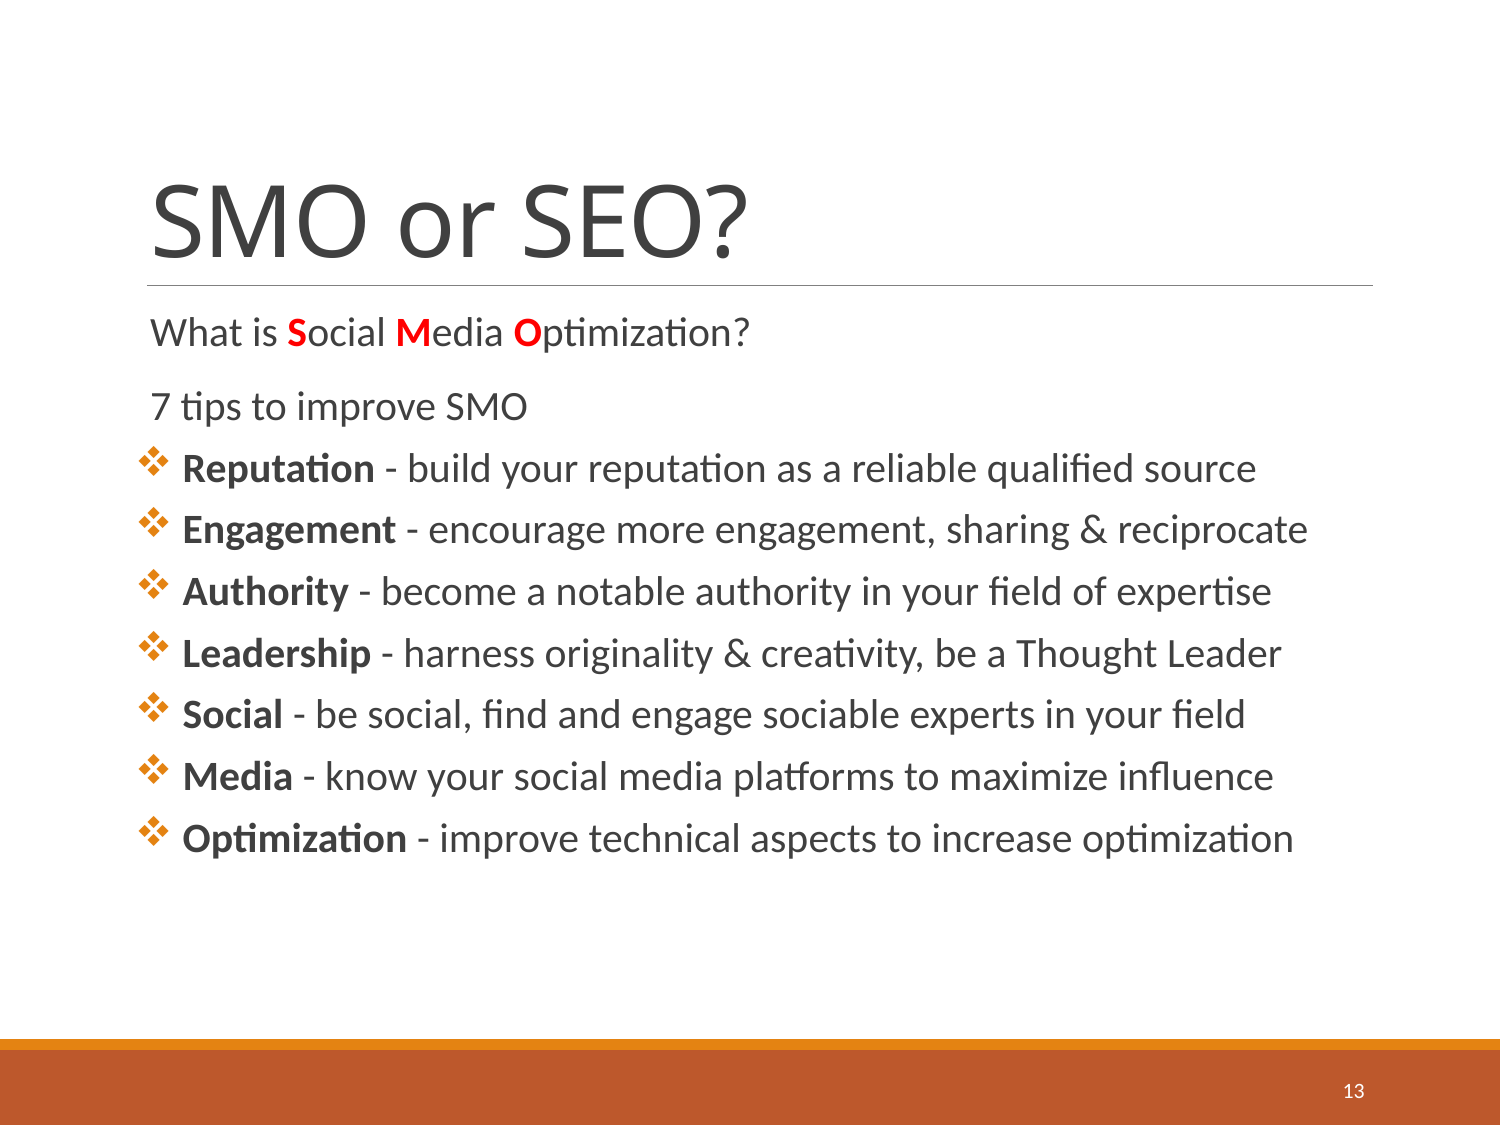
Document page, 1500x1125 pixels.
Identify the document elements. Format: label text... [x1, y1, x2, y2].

slide_number 13 [1218, 1059, 1380, 1120]
list What is Social Media Optimization? 7 tips to improve SMO Reputation - build your reputation as a reliable qualified source Engagement - encourage more engagement, sharing & reciprocate Authority - become a notable authority in your field of expertise Leadership - harness originality & creativity, be a Thought Leader Social - be social, find and engage sociable experts in your field Media - know your social media platforms to maximize influence Optimization - improve technical aspects to increase optimization [135, 302, 1373, 963]
title SMO or SEO? [135, 47, 1373, 285]
